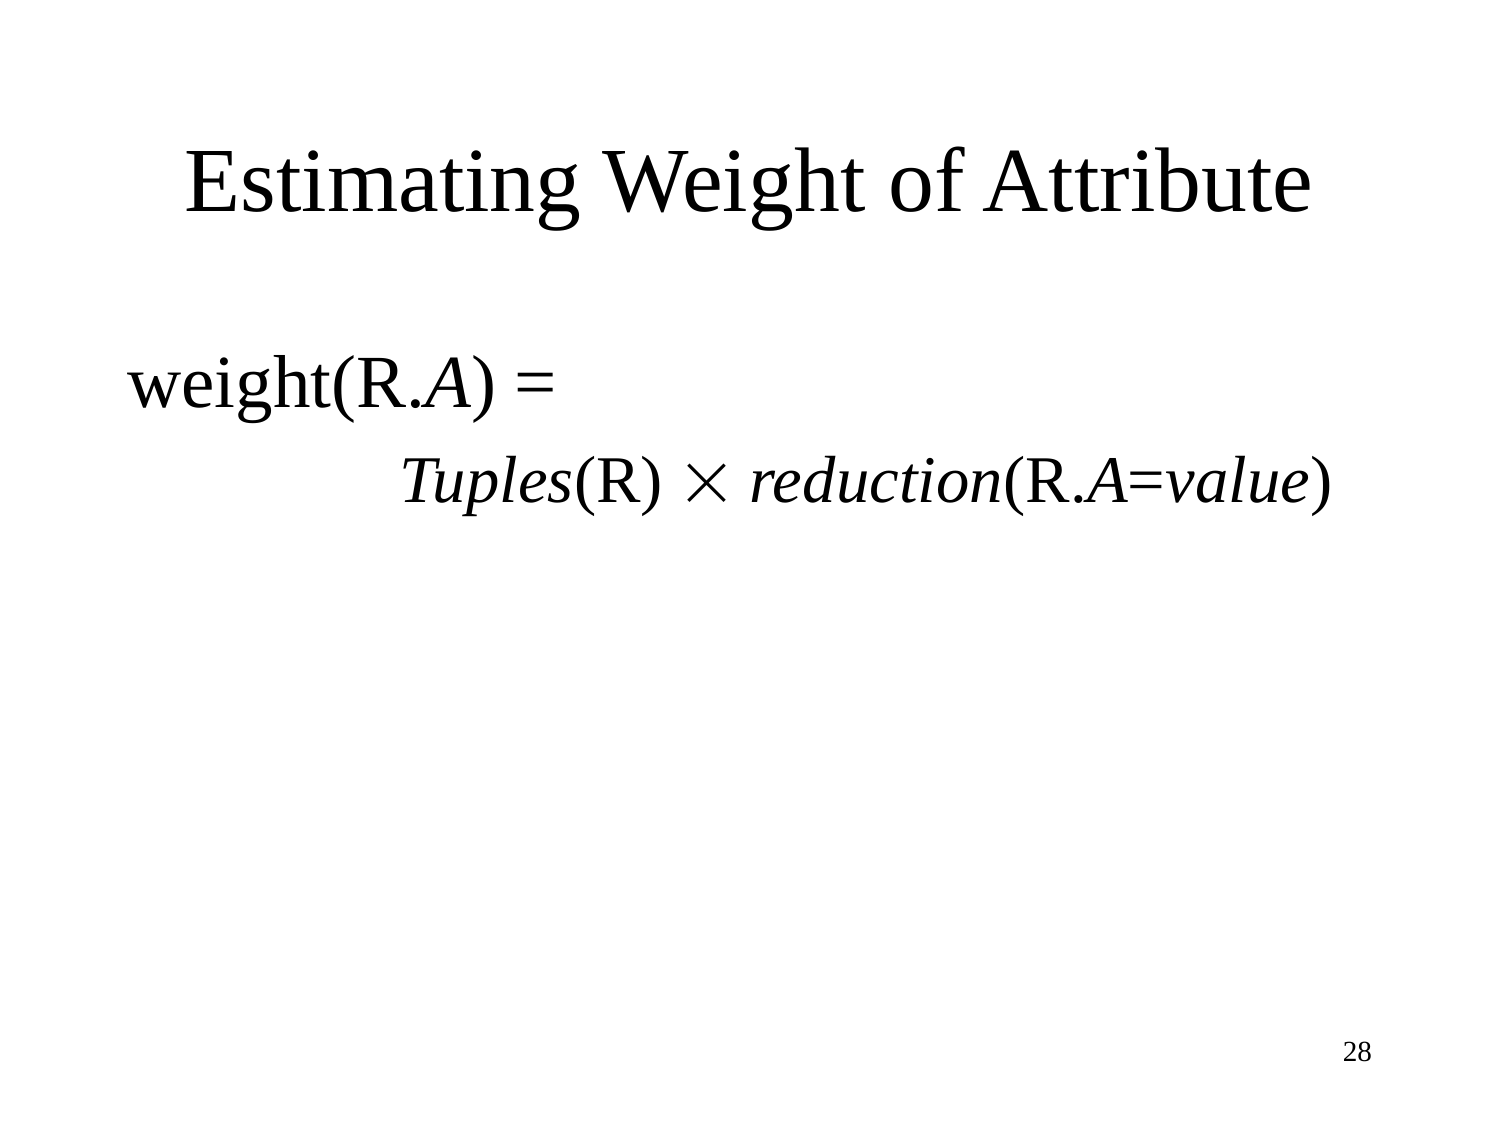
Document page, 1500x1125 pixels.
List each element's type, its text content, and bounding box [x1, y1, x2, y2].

list weight(R.A) = Tuples(R)  reduction(R.A=value) [112, 324, 1388, 1001]
title Estimating Weight of Attribute [112, 99, 1388, 251]
slide_number 28 [1074, 1024, 1388, 1101]
